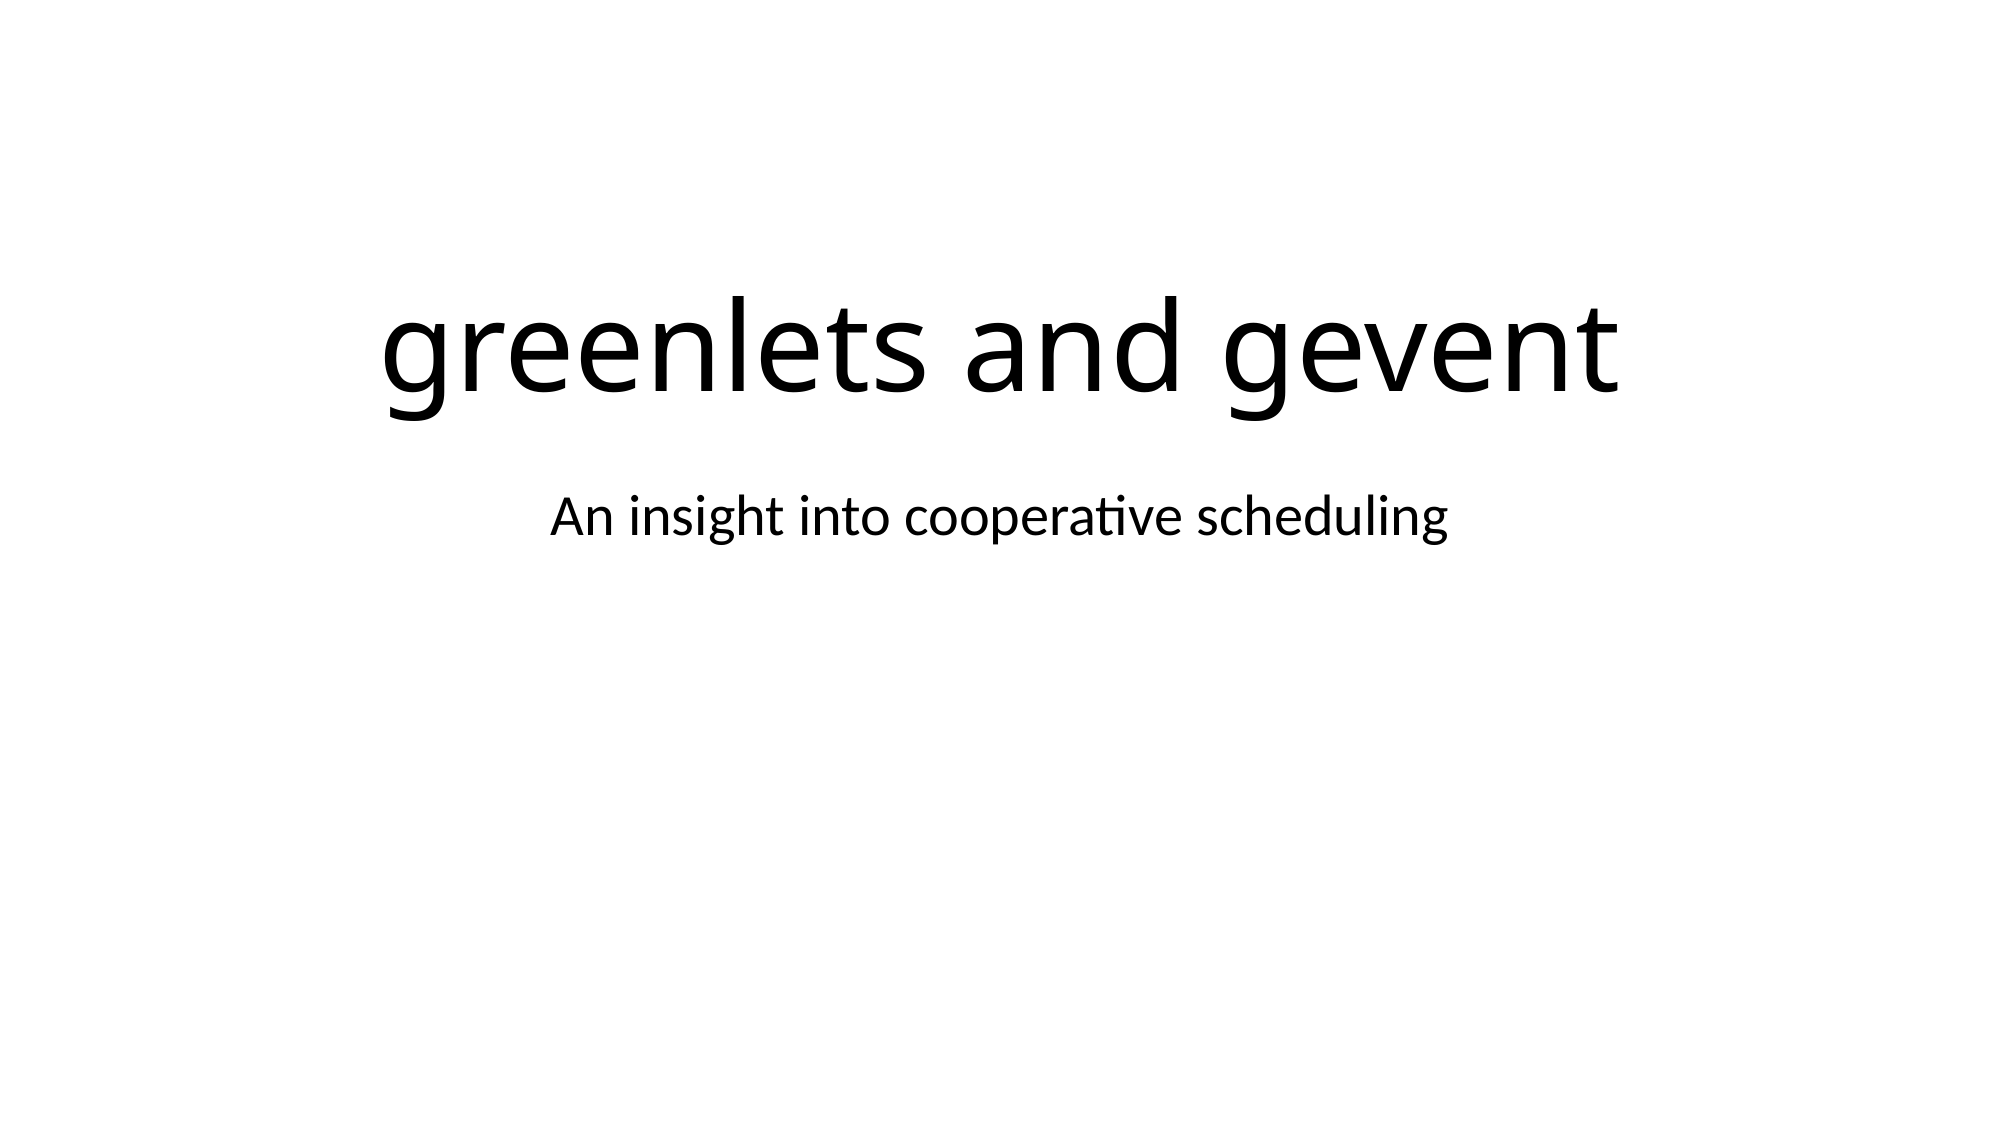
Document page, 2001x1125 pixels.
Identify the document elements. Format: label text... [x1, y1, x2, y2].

subtitle An insight into cooperative scheduling [249, 477, 1750, 666]
title greenlets and gevent [249, 184, 1750, 477]
